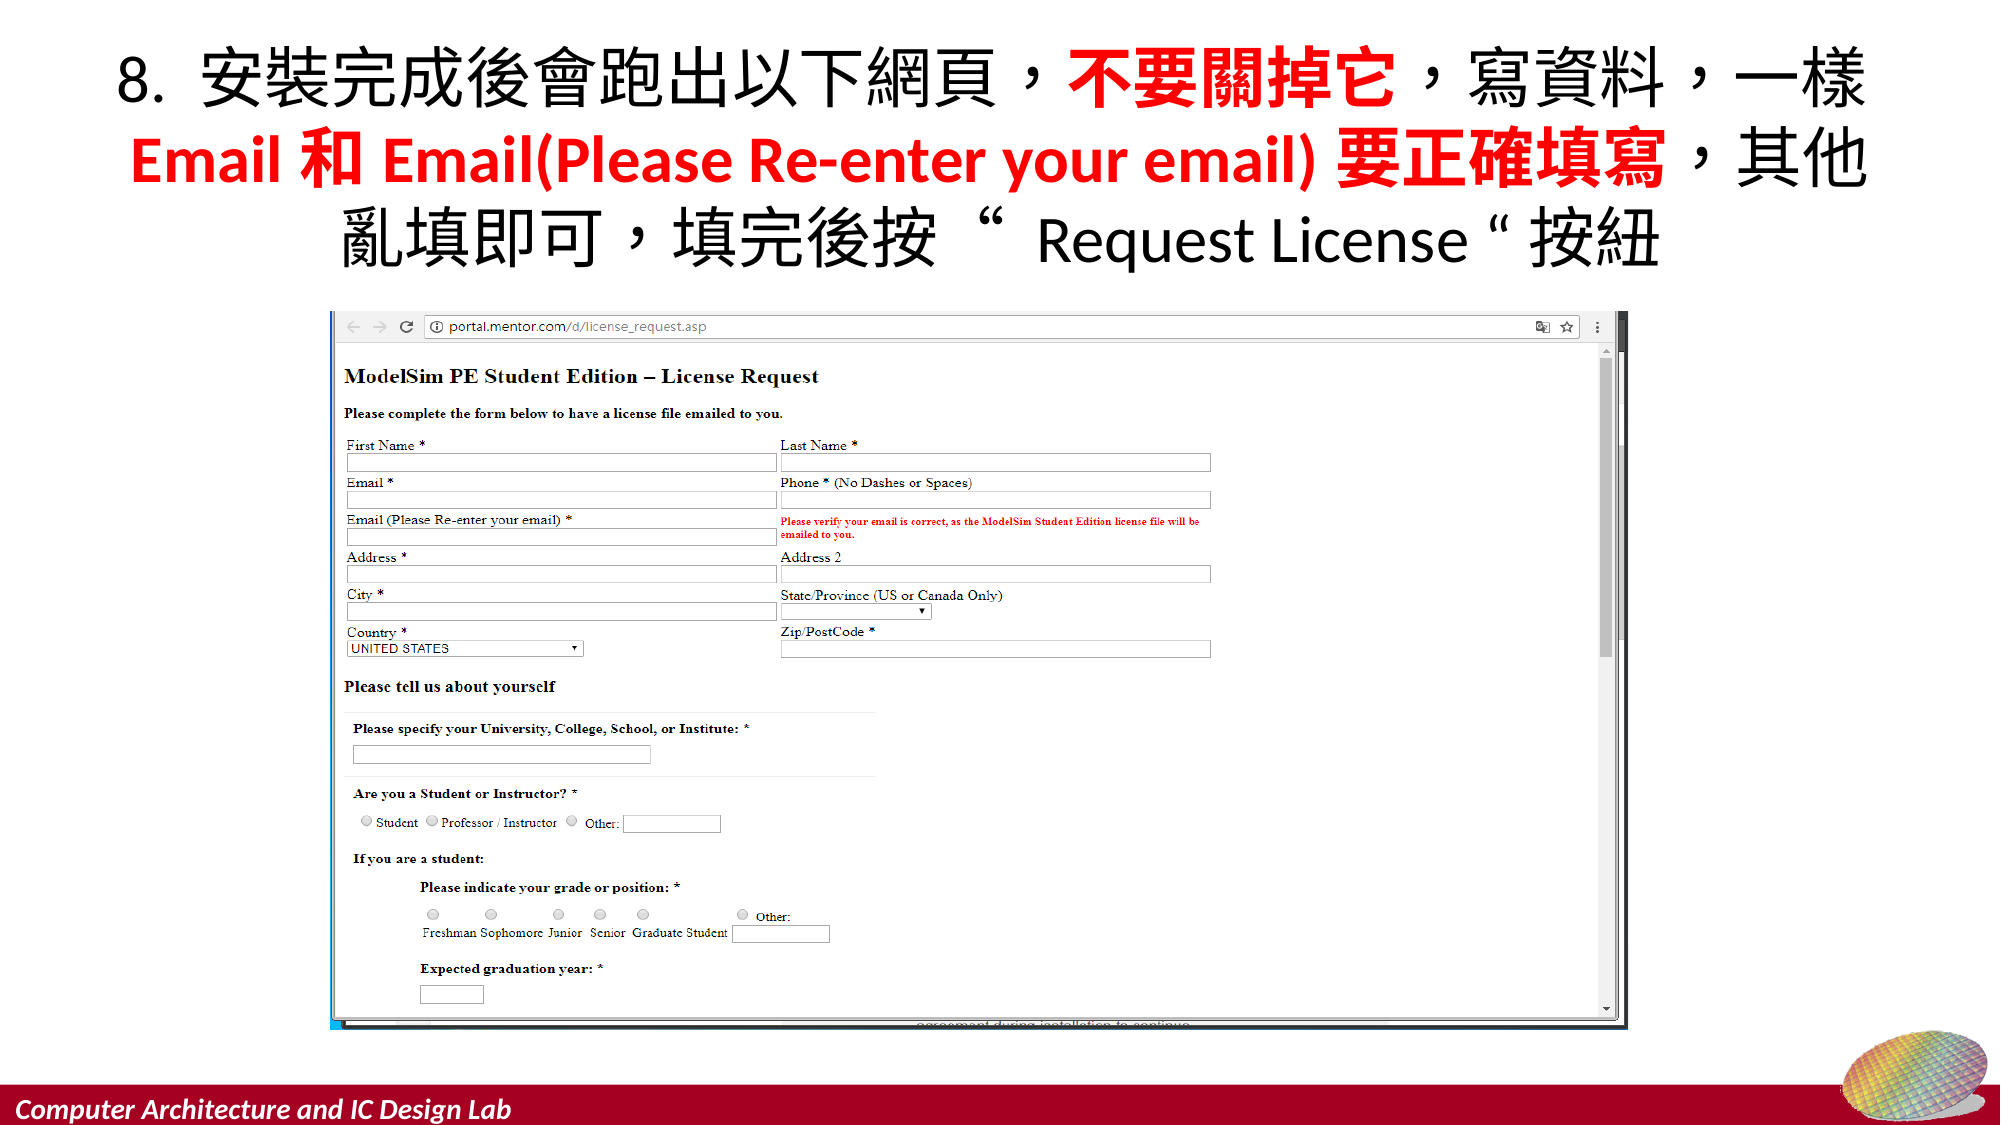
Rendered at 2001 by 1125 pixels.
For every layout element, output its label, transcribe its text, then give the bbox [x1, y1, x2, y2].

picture [329, 311, 1629, 1030]
title 8. 安裝完成後會跑出以下網頁，不要關掉它，寫資料，一樣Email和Email(Please Re-enter your email)要正確填寫，其他亂填即可，填完後按“ Request License “按紐 [99, 84, 1901, 228]
picture [1840, 1028, 1991, 1123]
